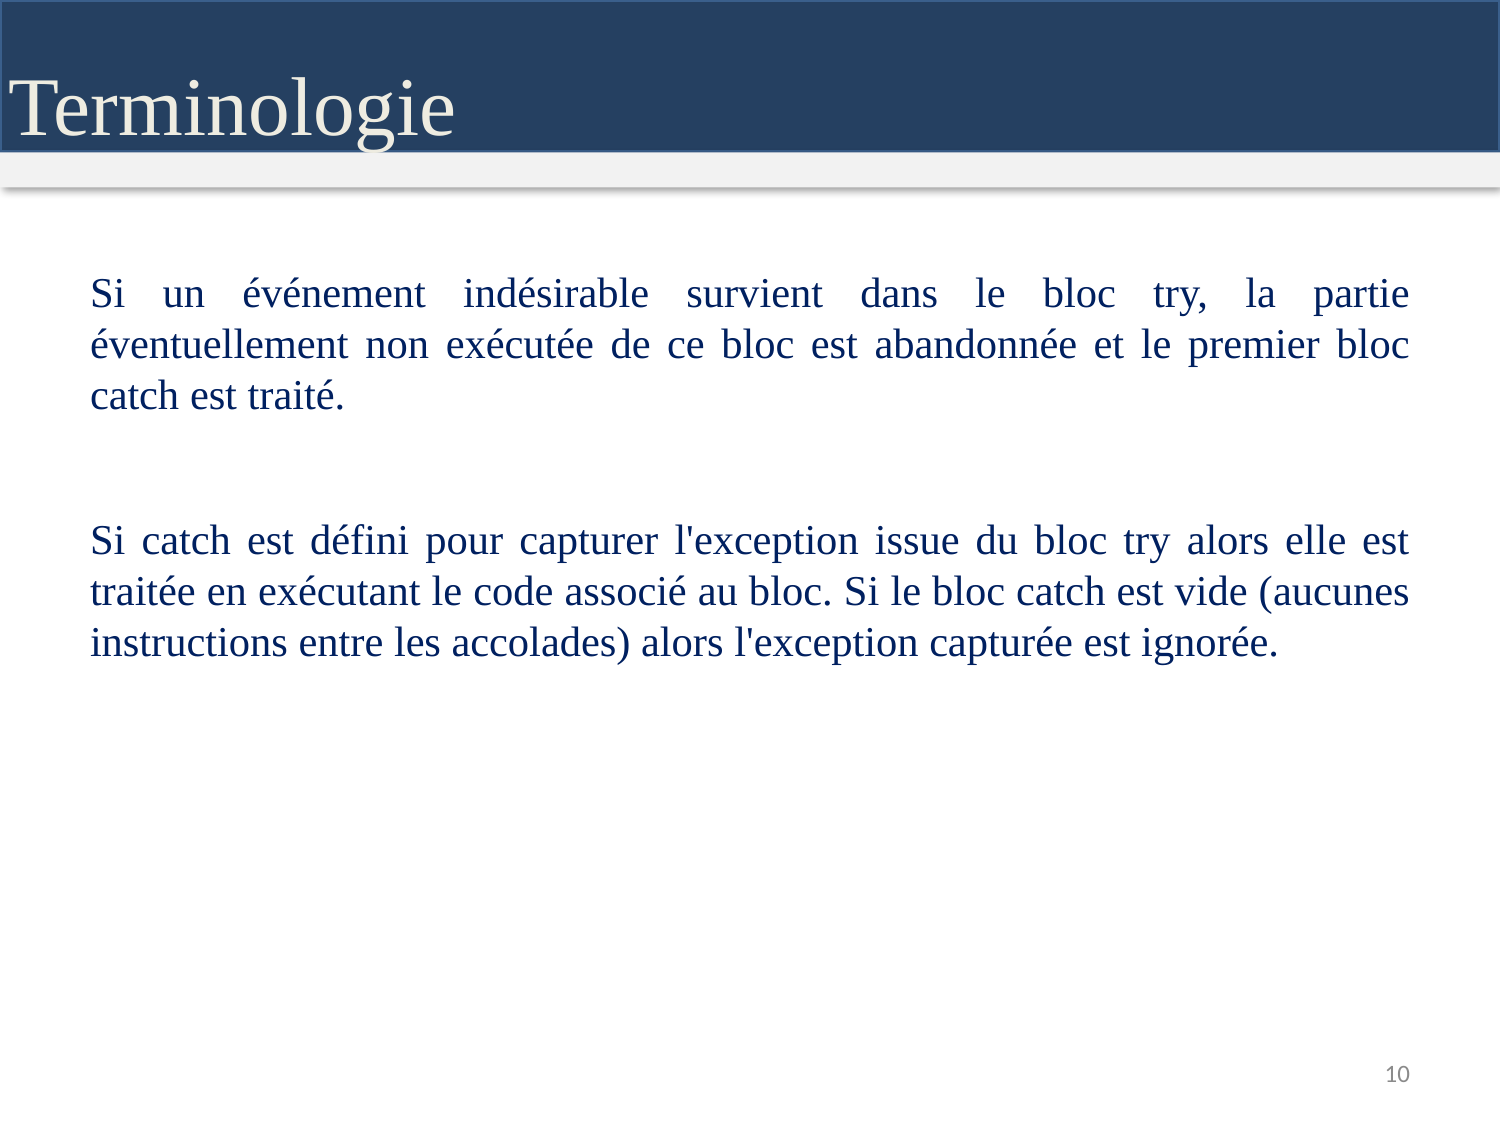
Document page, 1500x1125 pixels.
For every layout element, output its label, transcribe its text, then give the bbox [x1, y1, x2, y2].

list Si un événement indésirable survient dans le bloc try, la partie éventuellement non exécutée de ce bloc est abandonnée et le premier bloc catch est traité. Si catch est défini pour capturer l'exception issue du bloc try alors elle est traitée en exécutant le code associé au bloc. Si le bloc catch est vide (aucunes instructions entre les accolades) alors l'exception capturée est ignorée. [75, 257, 1425, 727]
text_box Terminologie [0, 44, 1088, 161]
text_box [0, 150, 1500, 190]
text_box [0, 0, 1500, 149]
slide_number 10 [1074, 1042, 1425, 1103]
